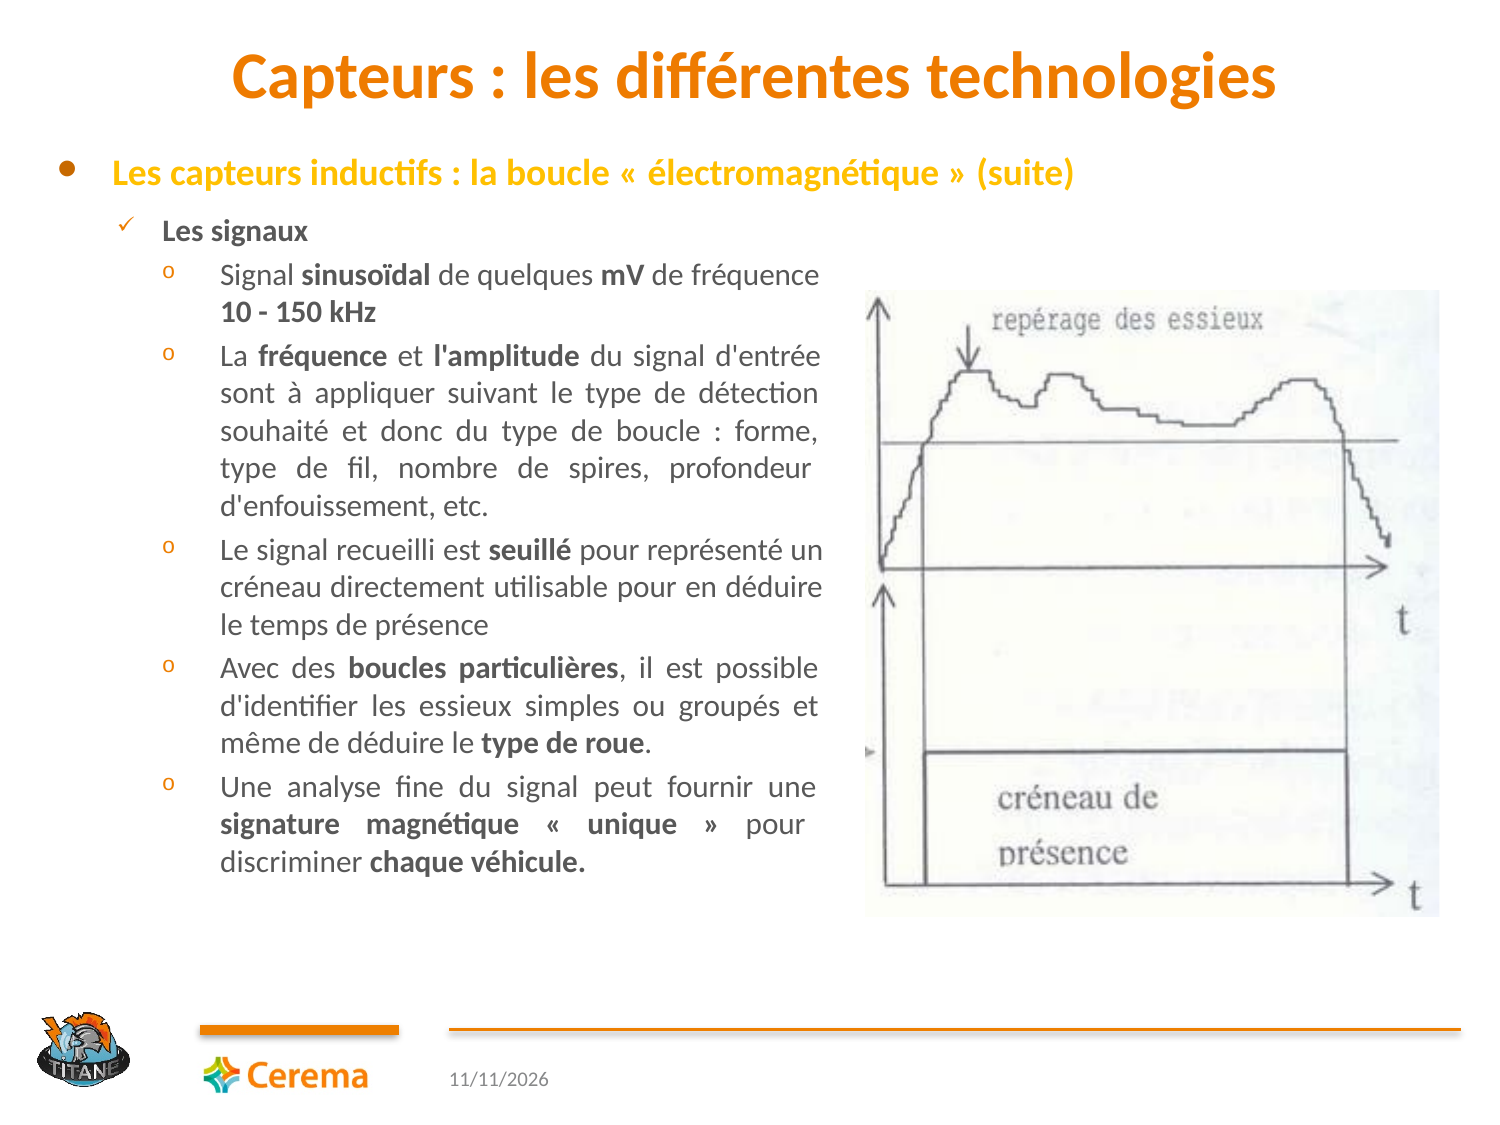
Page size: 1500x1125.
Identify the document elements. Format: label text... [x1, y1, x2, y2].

picture [186, 1039, 385, 1110]
picture [37, 1012, 130, 1087]
text_box [865, 290, 1440, 917]
title Capteurs : les différentes technologies [230, 29, 1290, 220]
text_box Les capteurs inductifs : la boucle « électromagnétique » (suite) Les signaux Signal sinusoïdal de quelques mV de fréquence 10 - 150 kHz La fréquence et l'amplitude du signal d'entrée sont à appliquer suivant le type de détection souhaité et donc du type de boucle : forme, type de fil, nombre de spires, profondeur d'enfouissement, etc. Le signal recueilli est seuillé pour représenté un créneau directement utilisable pour en déduire le temps de présence Avec des boucles particulières, il est possible d'identifier les essieux simples ou groupés et même de déduire le type de roue. Une analyse fine du signal peut fournir une signature magnétique « unique » pour discriminer chaque véhicule. [54, 124, 1084, 879]
